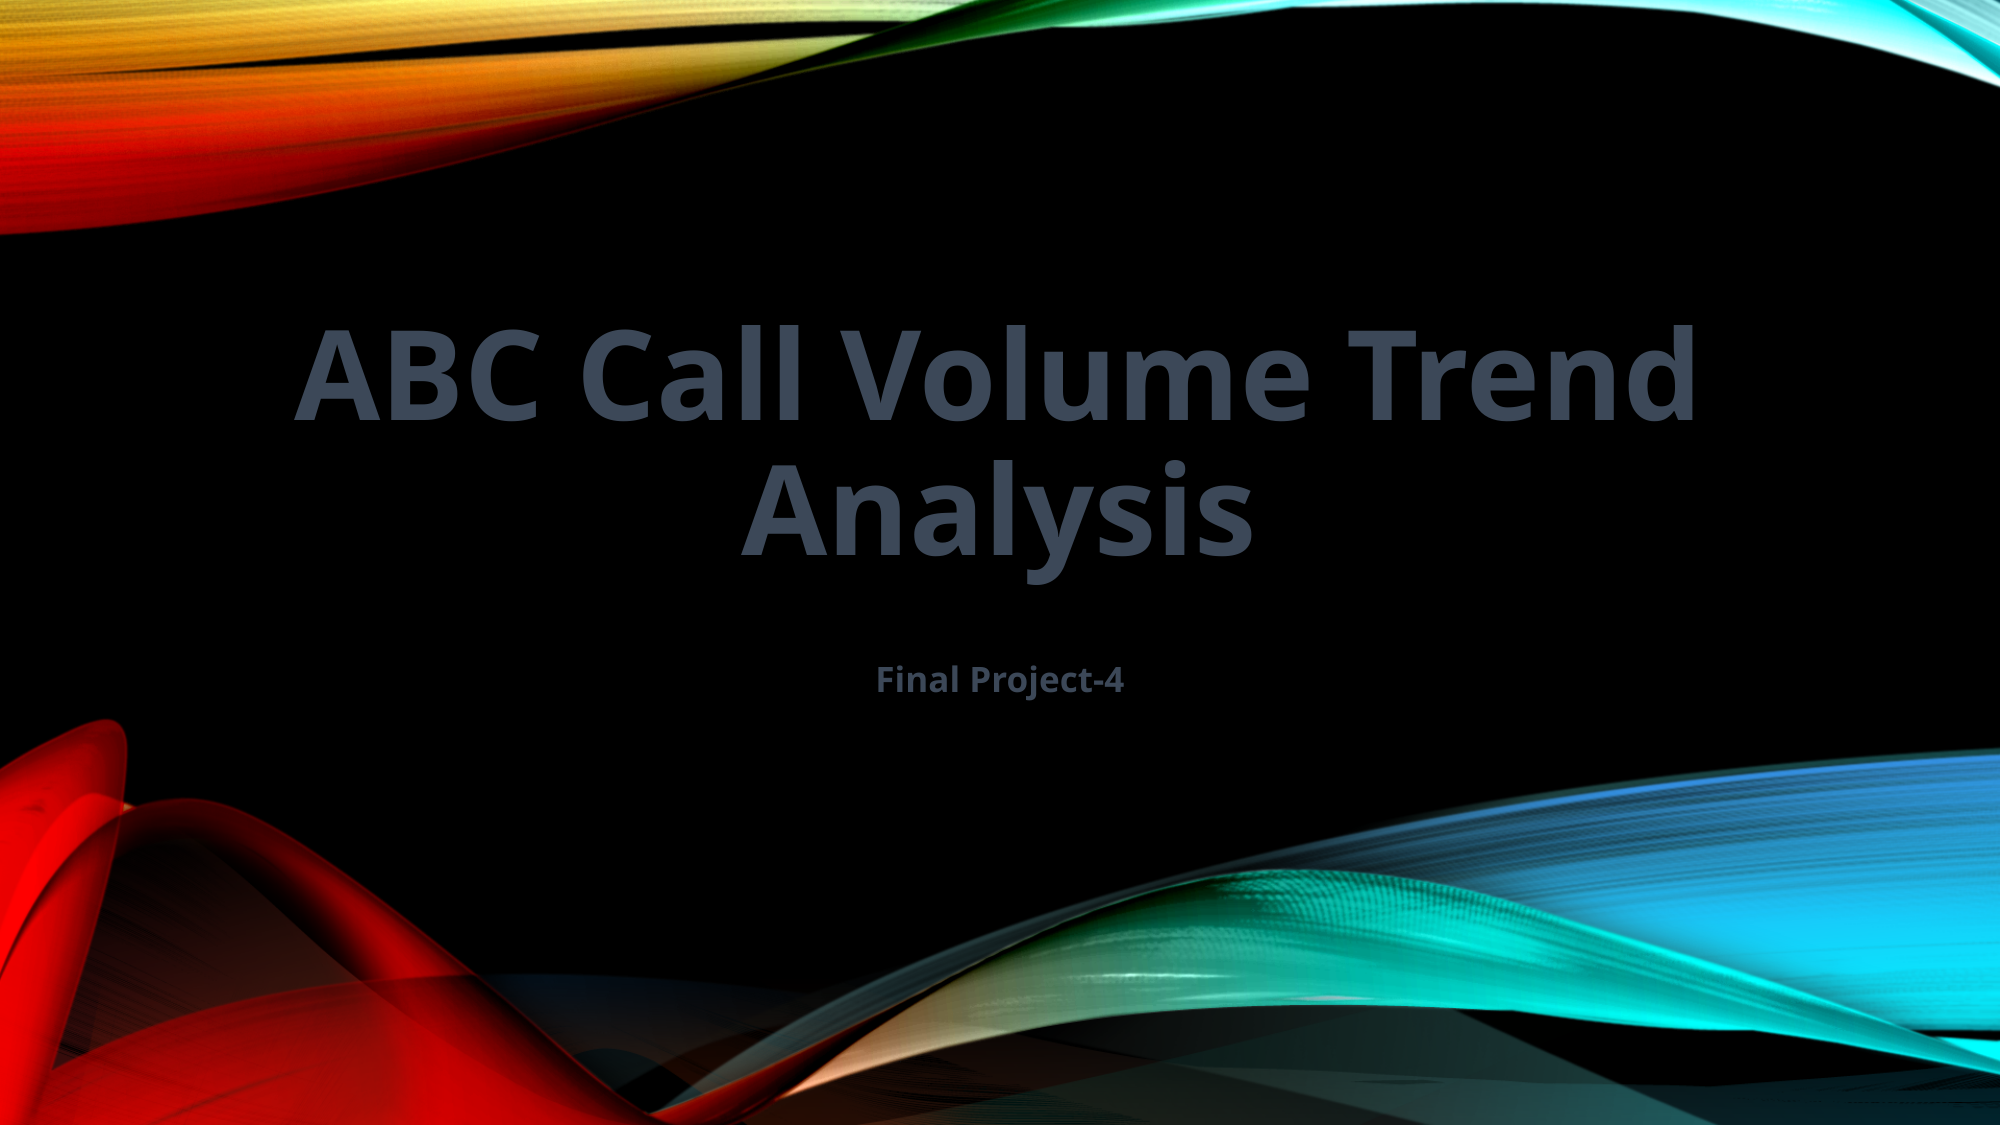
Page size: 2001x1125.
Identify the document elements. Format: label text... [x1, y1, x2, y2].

subtitle Final Project-4 [225, 595, 1775, 709]
picture [0, 717, 2000, 1125]
picture [0, 0, 2000, 237]
title ABC Call Volume Trend Analysis [224, 224, 1774, 591]
